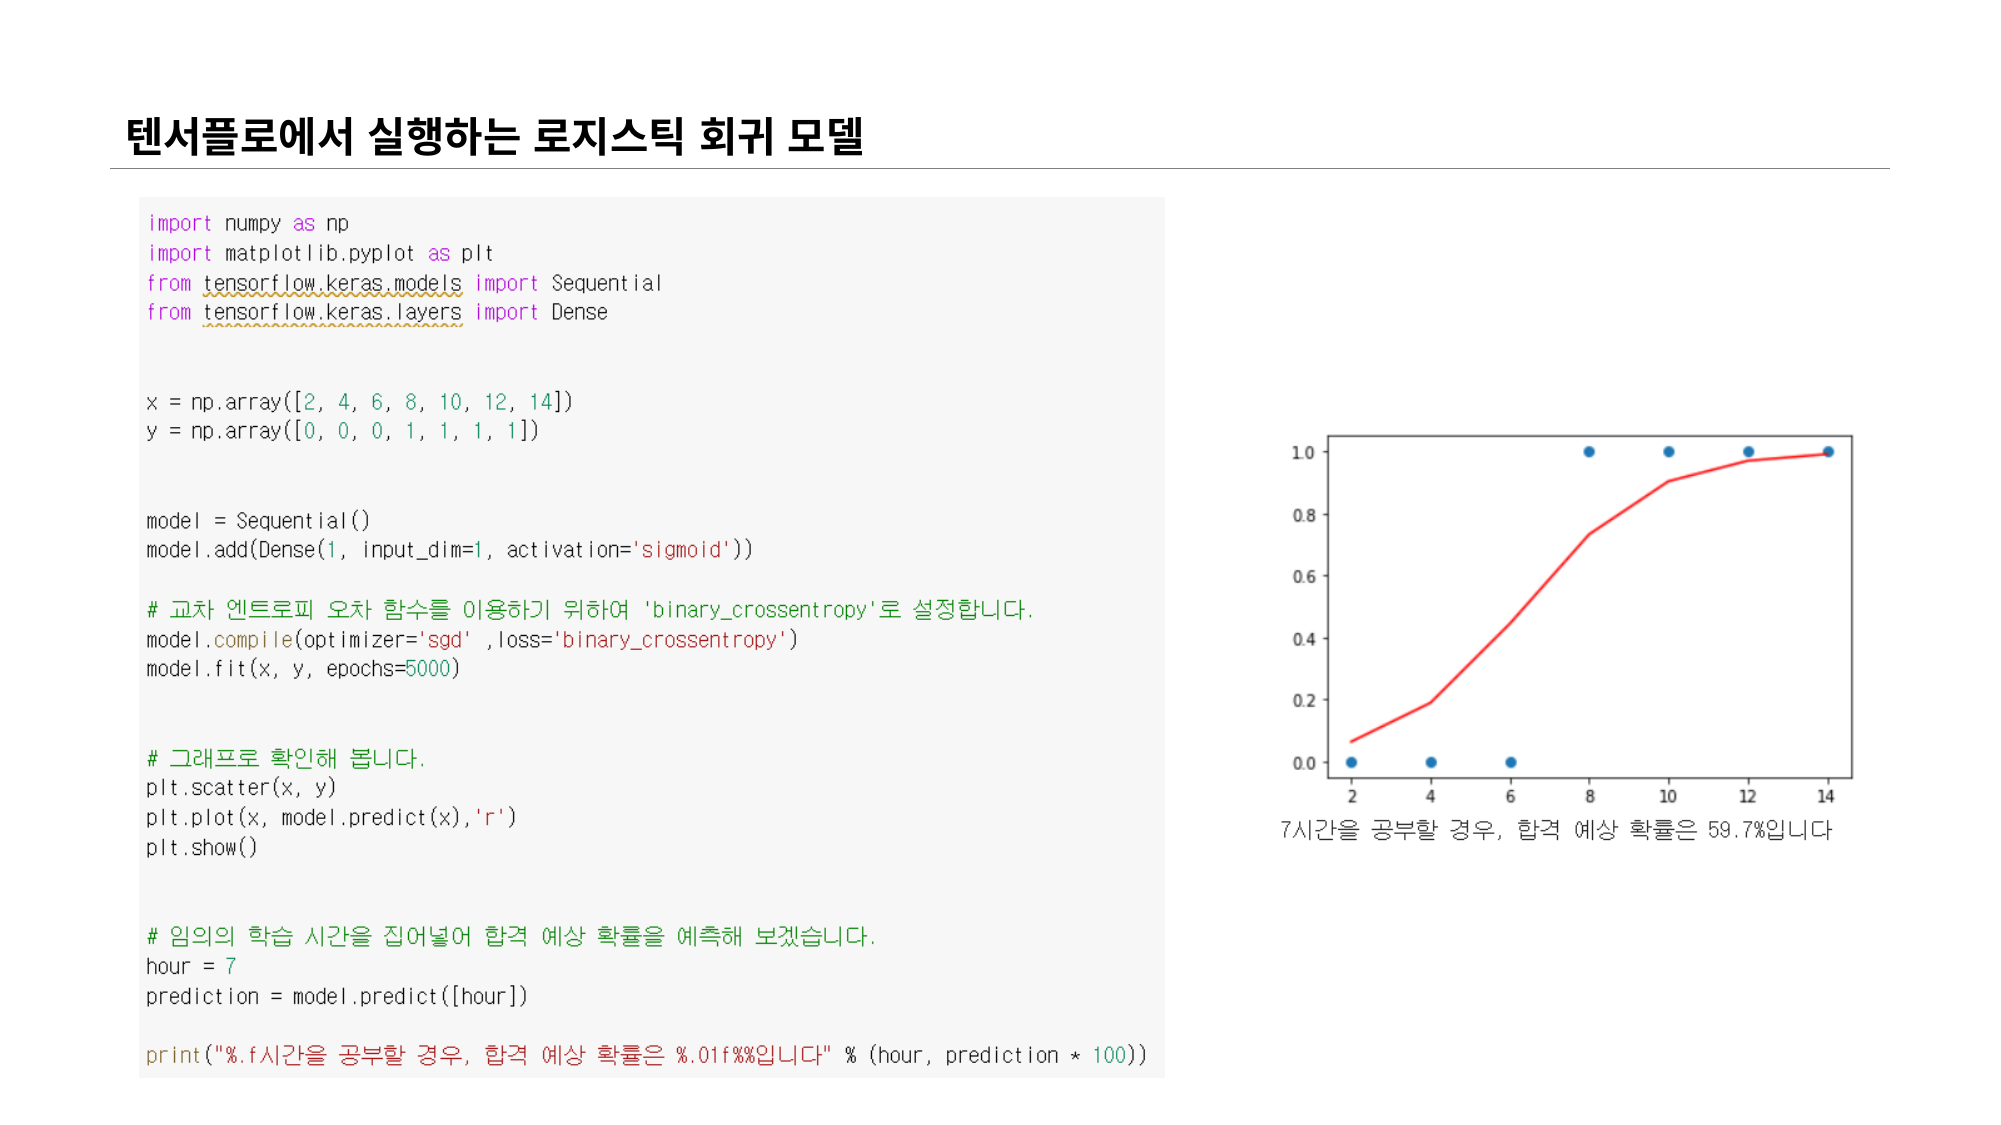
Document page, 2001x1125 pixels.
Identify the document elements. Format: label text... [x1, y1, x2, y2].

picture [1278, 426, 1861, 849]
title 텐서플로에서 실행하는 로지스틱 회귀 모델 [109, 0, 1890, 169]
picture [138, 197, 1165, 1078]
